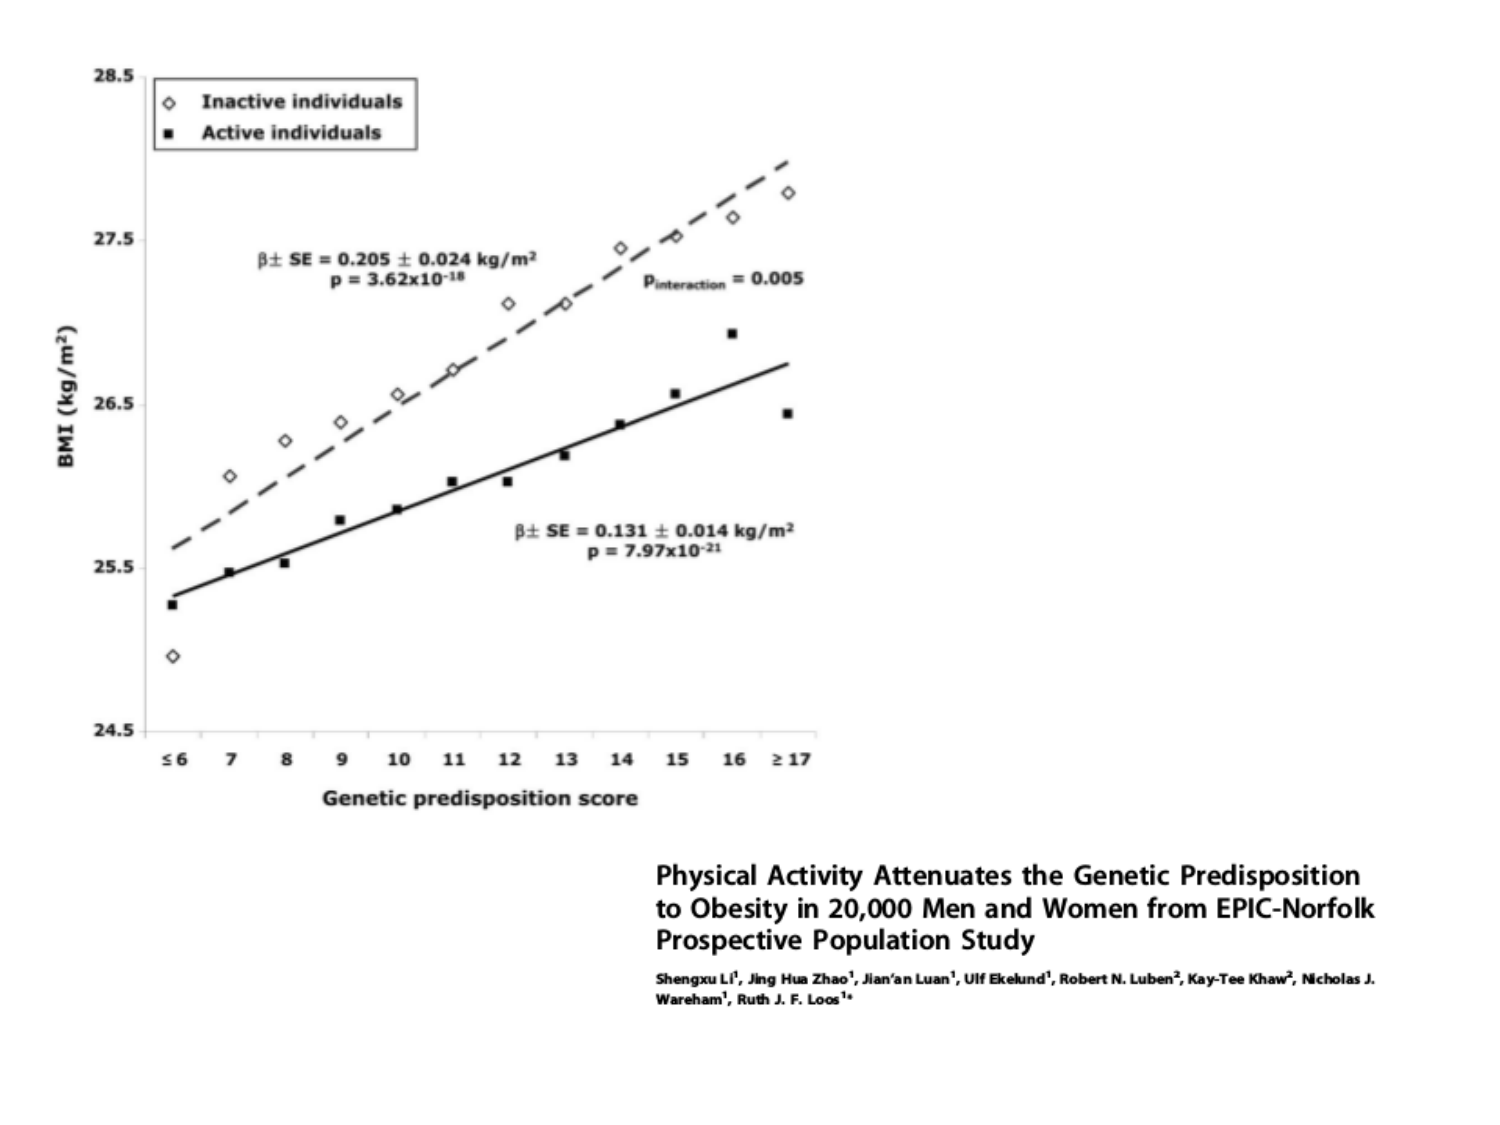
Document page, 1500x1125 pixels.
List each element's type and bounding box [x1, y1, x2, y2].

picture [40, 49, 863, 820]
picture [649, 849, 1404, 1012]
